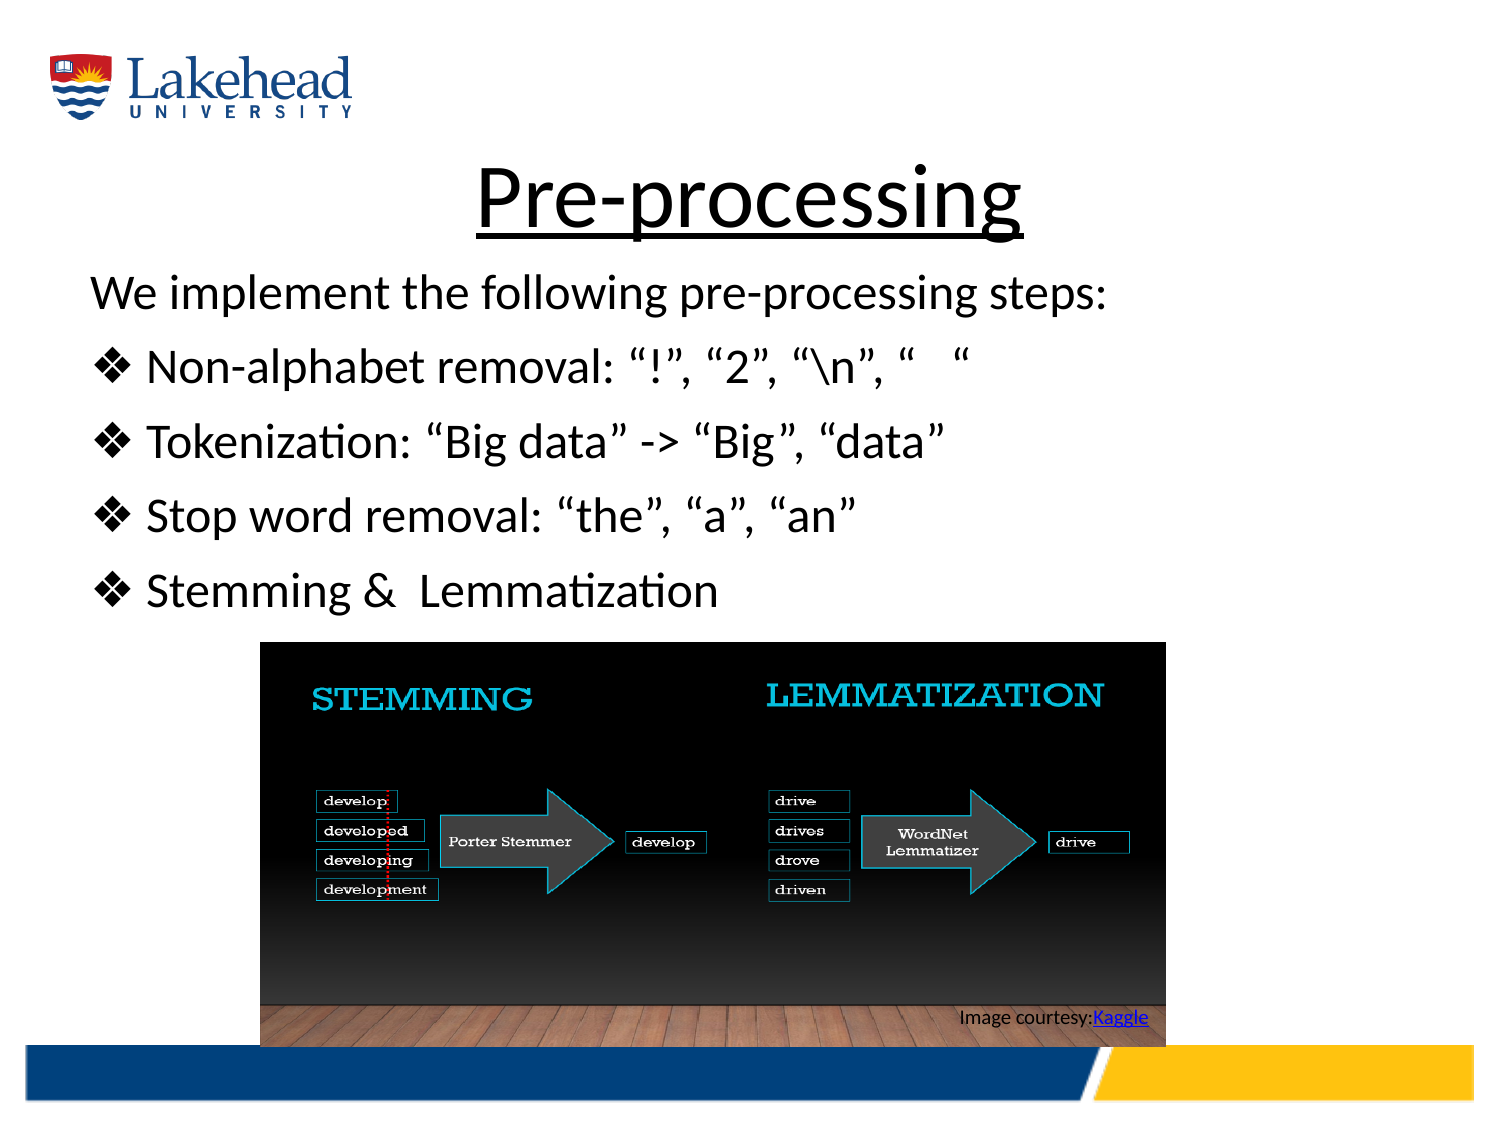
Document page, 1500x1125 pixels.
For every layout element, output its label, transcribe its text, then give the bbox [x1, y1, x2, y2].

list We implement the following pre-processing steps: ❖ Non-alphabet removal: “!”, “2”, “\n”, “ “ ❖ Tokenization: “Big data” -> “Big”, “data” ❖ Stop word removal: “the”, “a”, “an” ❖ Stemming & Lemmatization [75, 244, 1425, 972]
picture [50, 54, 352, 120]
title Pre-processing [75, 120, 1425, 244]
picture [24, 642, 1474, 1105]
